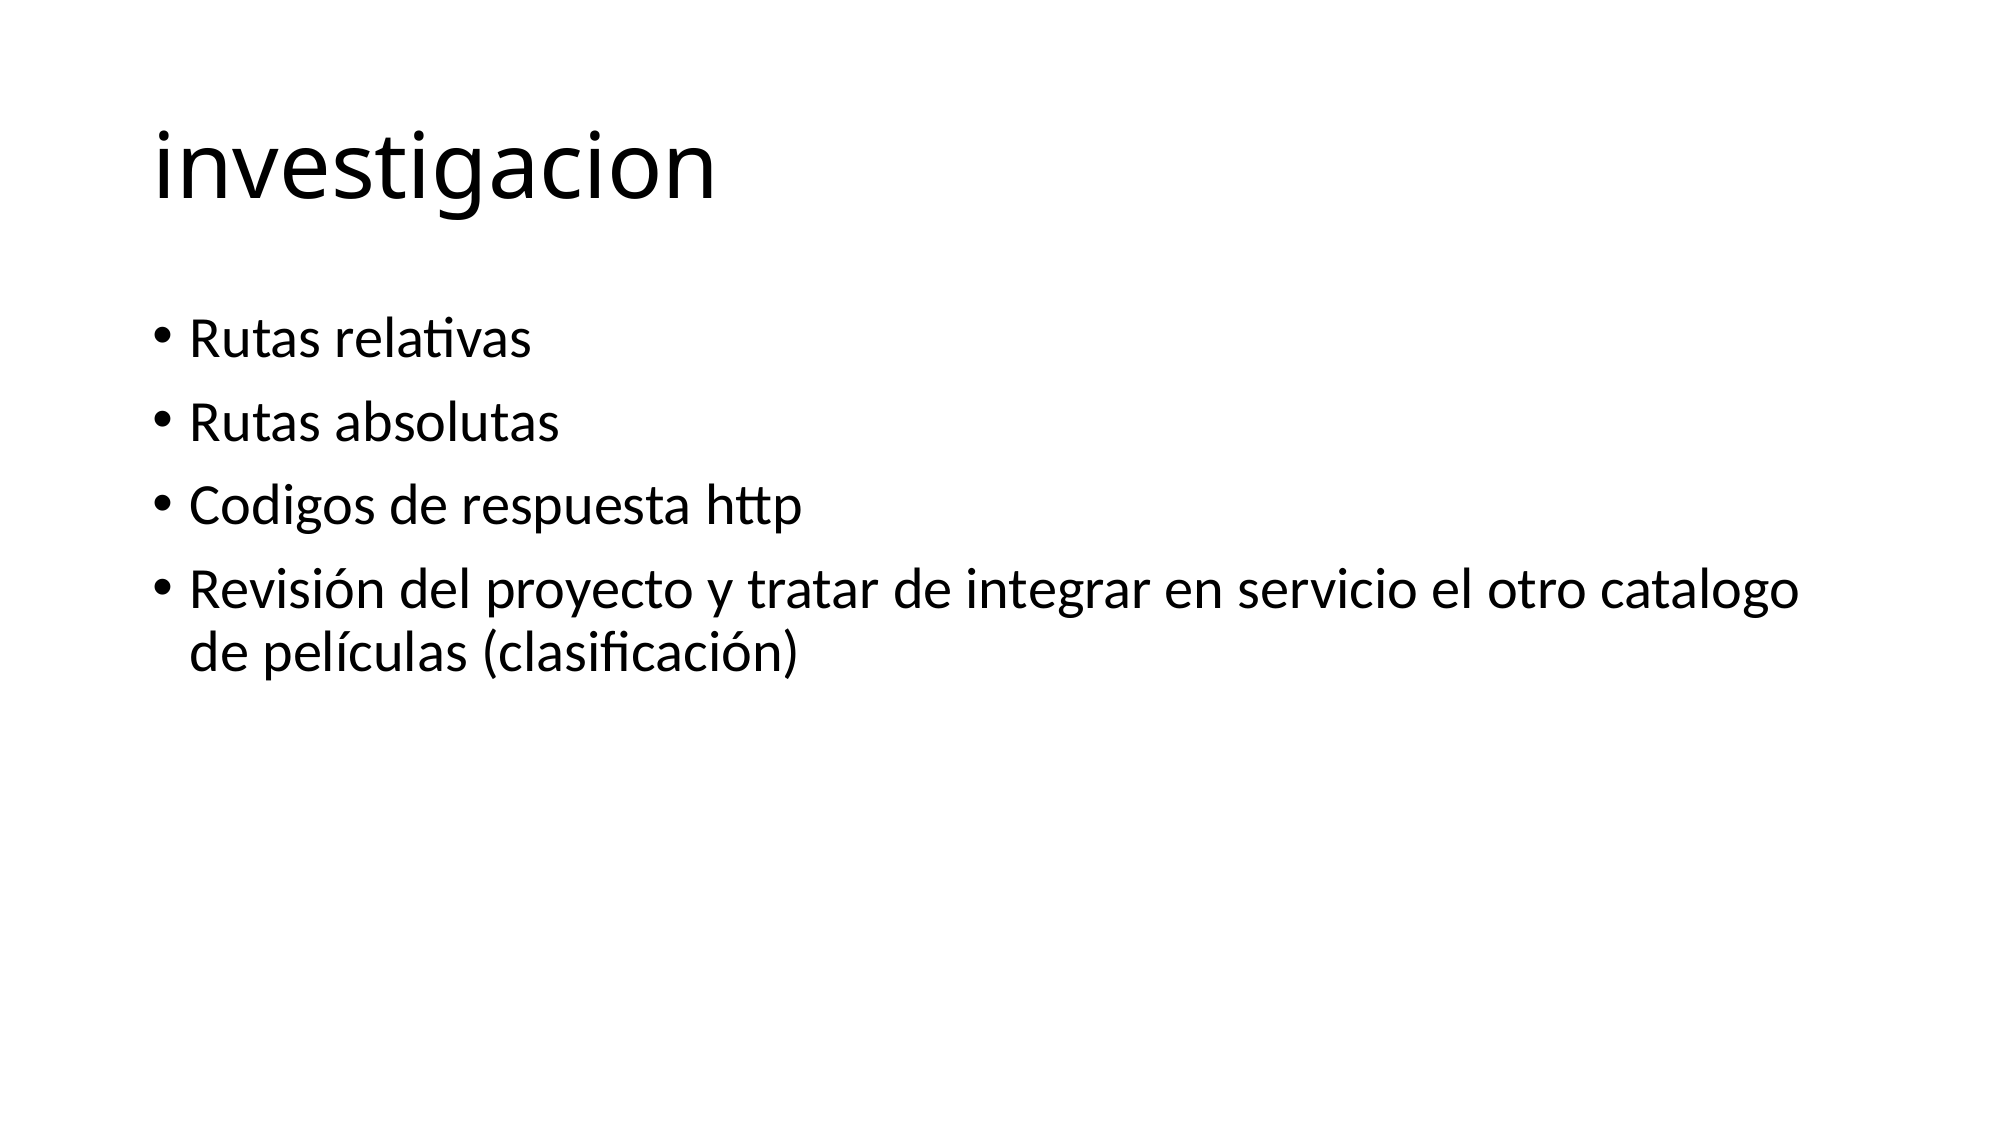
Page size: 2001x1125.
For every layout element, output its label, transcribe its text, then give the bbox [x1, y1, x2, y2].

list Rutas relativas Rutas absolutas Codigos de respuesta http Revisión del proyecto y tratar de integrar en servicio el otro catalogo de películas (clasificación) [137, 299, 1863, 1014]
title investigacion [137, 59, 1863, 278]
